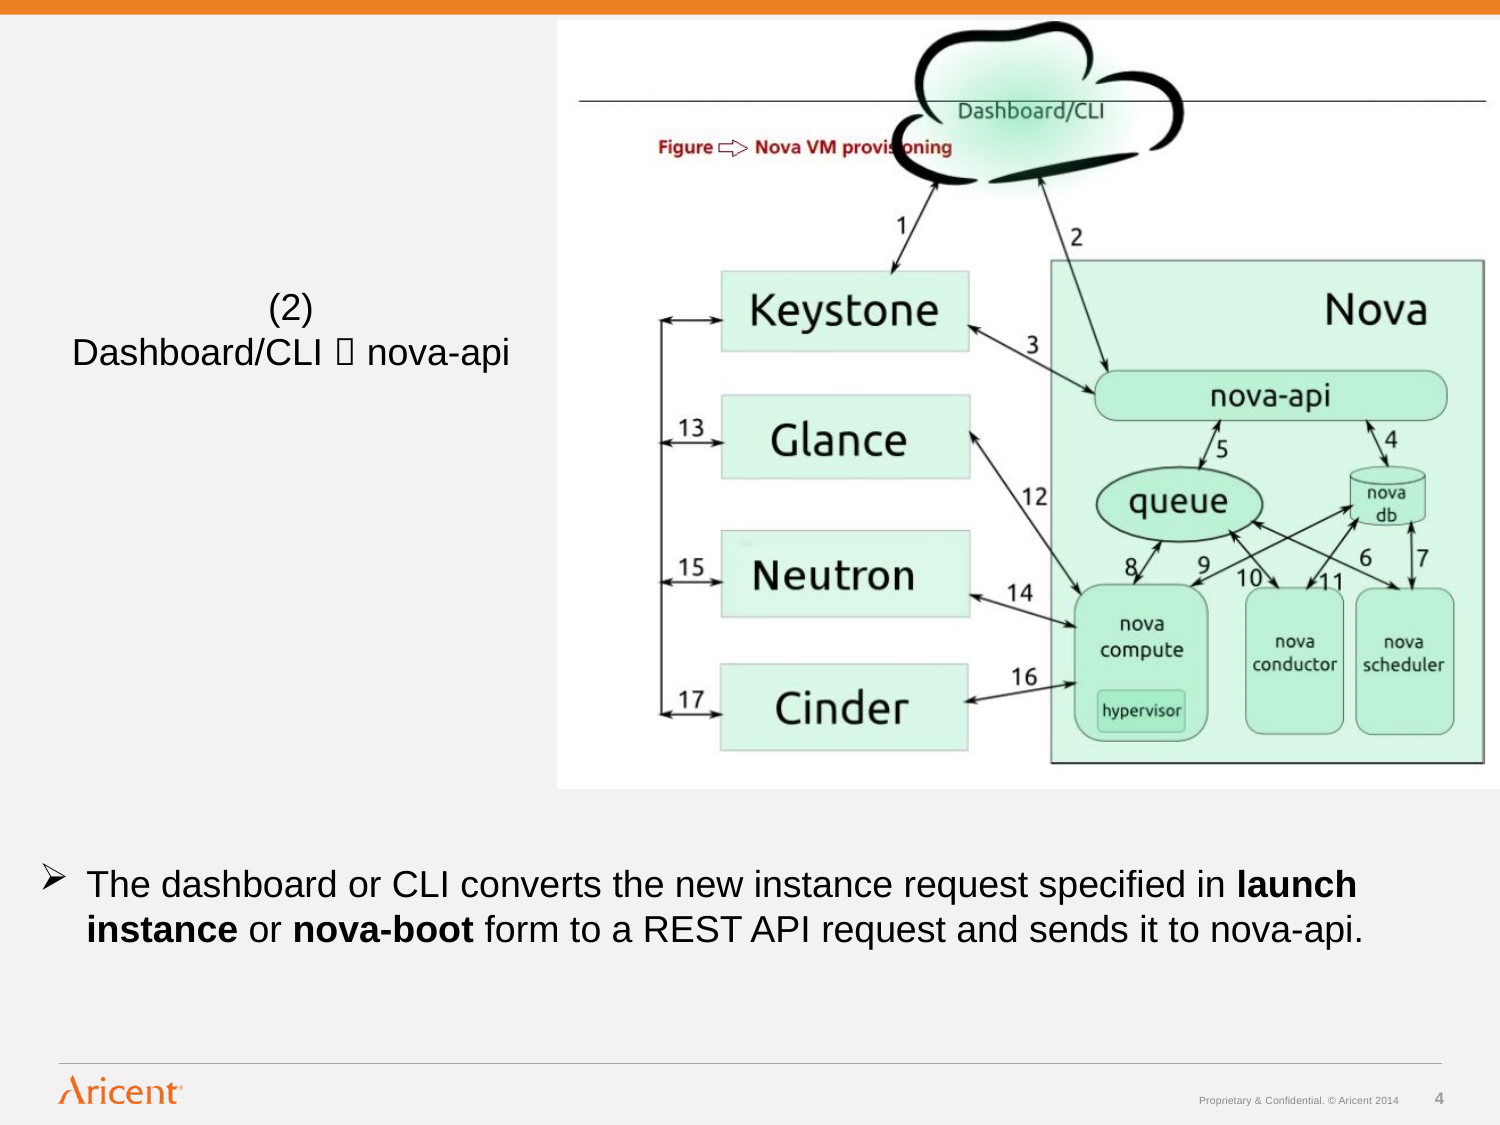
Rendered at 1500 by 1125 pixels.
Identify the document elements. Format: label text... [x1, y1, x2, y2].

picture [557, 19, 1500, 789]
text_box The dashboard or CLI converts the new instance request specified in launch instance or nova-boot form to a REST API request and sends it to nova-api. [22, 741, 1486, 1068]
picture [57, 1074, 183, 1104]
slide_number 4 [1422, 1085, 1444, 1111]
text_box (2) Dashboard/CLI  nova-api [23, 40, 552, 615]
